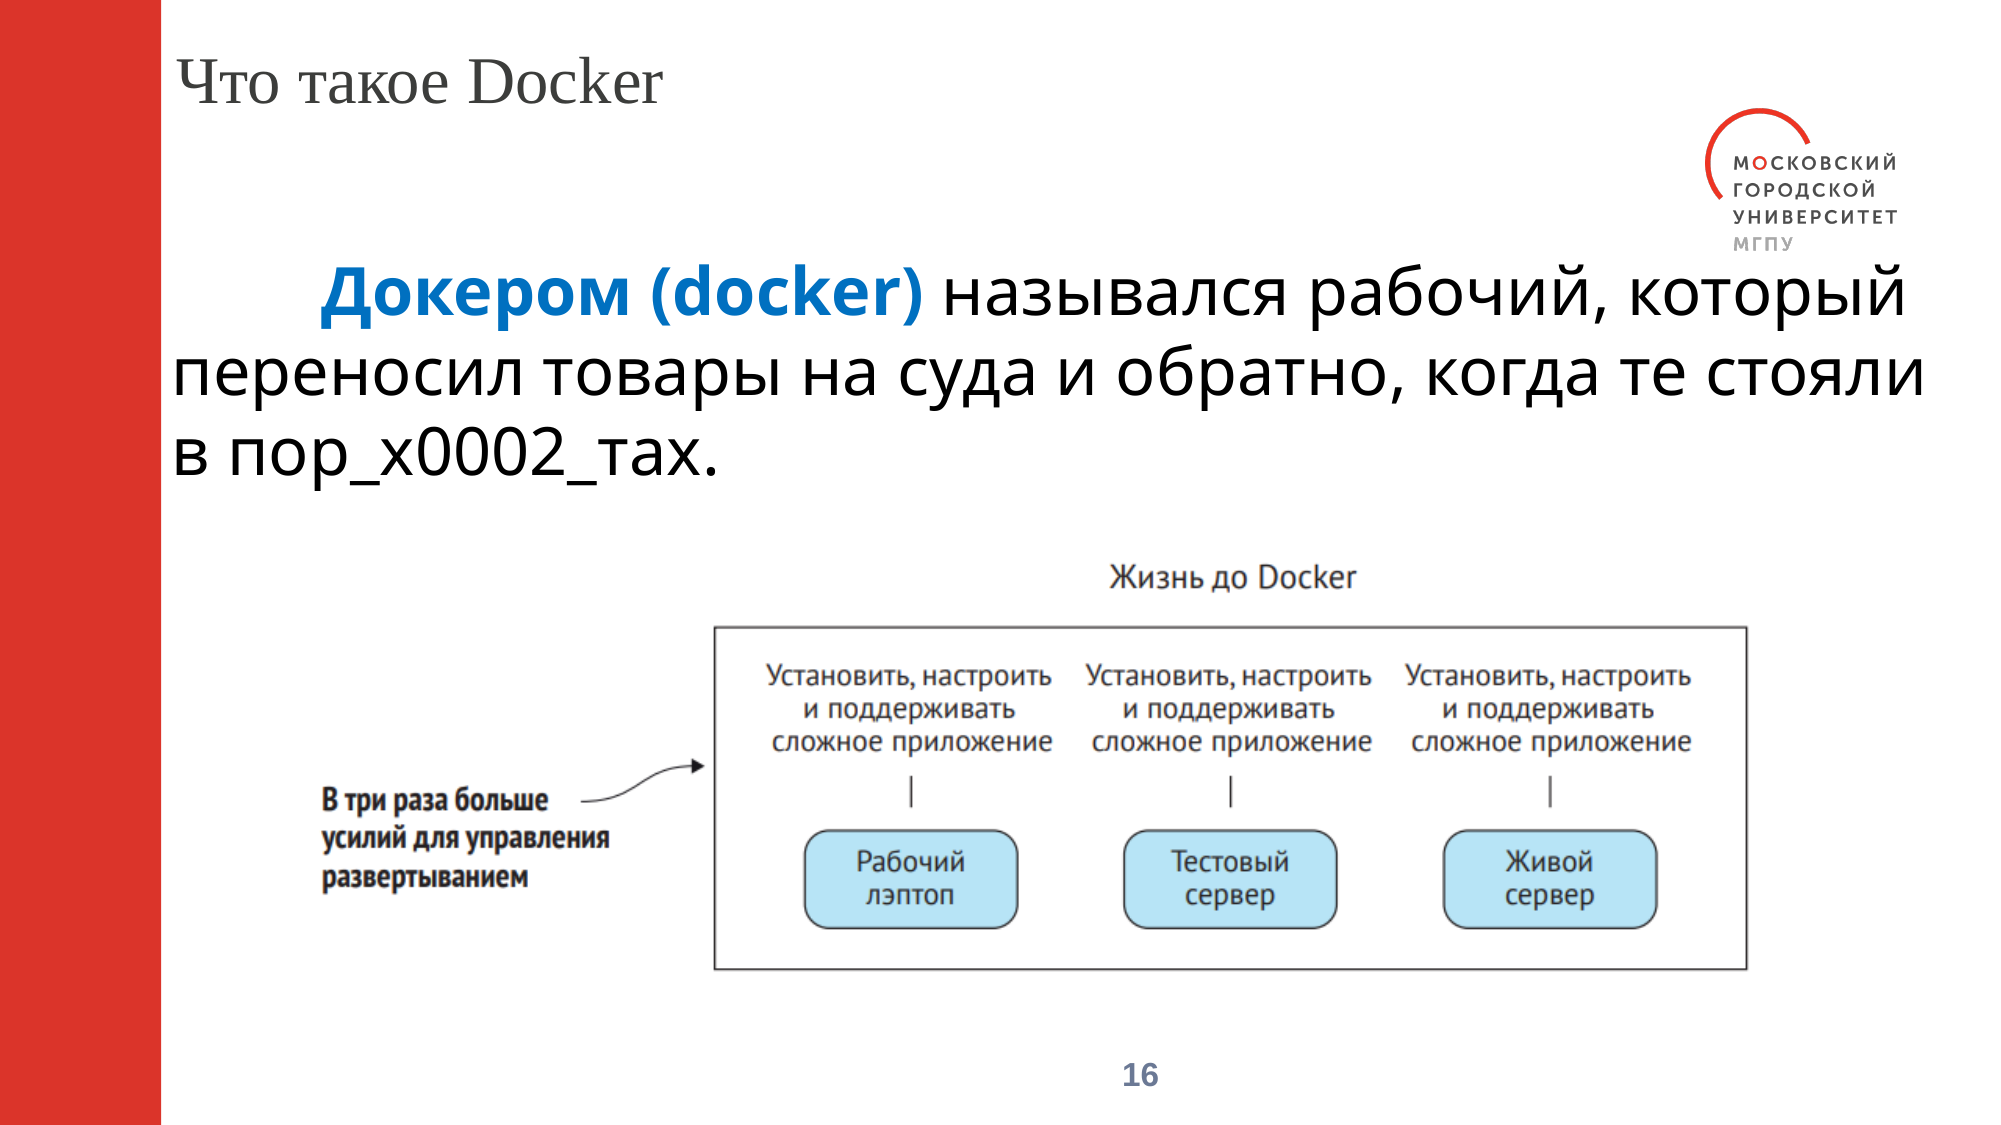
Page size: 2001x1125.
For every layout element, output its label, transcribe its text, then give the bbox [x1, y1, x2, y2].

picture [1705, 142, 1898, 171]
text_box 6 [1107, 1044, 1458, 1103]
text_box Докером (docker) назывался рабочий, который переносил товары на суда и обратно, когда те стояли в пор_x0002_тах. [156, 171, 1949, 496]
text_box Что такое Docker [161, 23, 1954, 142]
picture [294, 542, 1760, 989]
